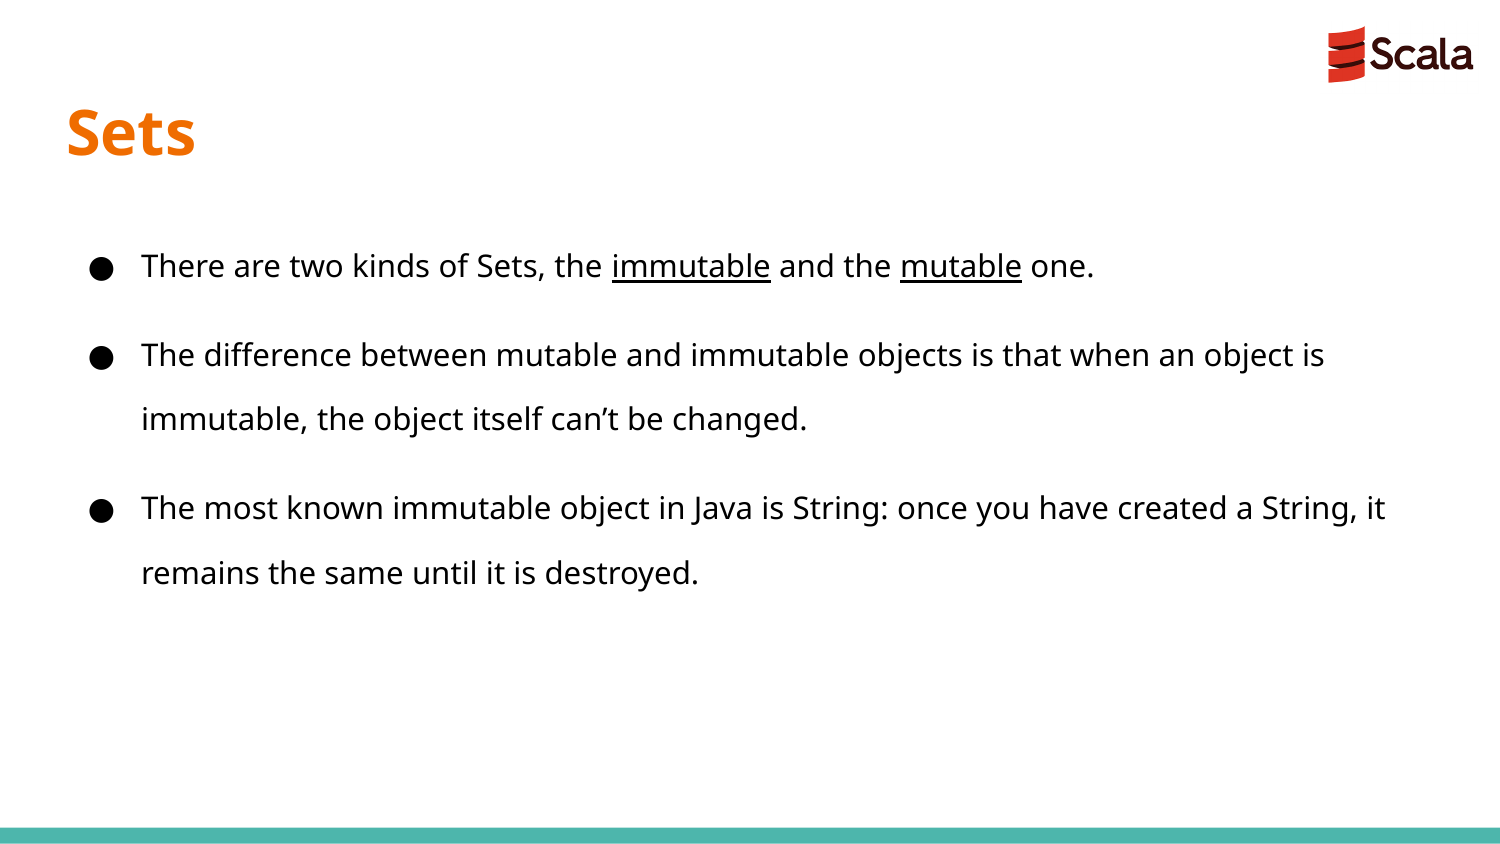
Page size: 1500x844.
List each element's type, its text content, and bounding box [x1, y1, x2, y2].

picture [1319, 20, 1479, 94]
title Sets [51, 72, 1449, 189]
list There are two kinds of Sets, the immutable and the mutable one. The difference between mutable and immutable objects is that when an object is immutable, the object itself can’t be changed. The most known immutable object in Java is String: once you have created a String, it remains the same until it is destroyed. [51, 207, 1449, 750]
